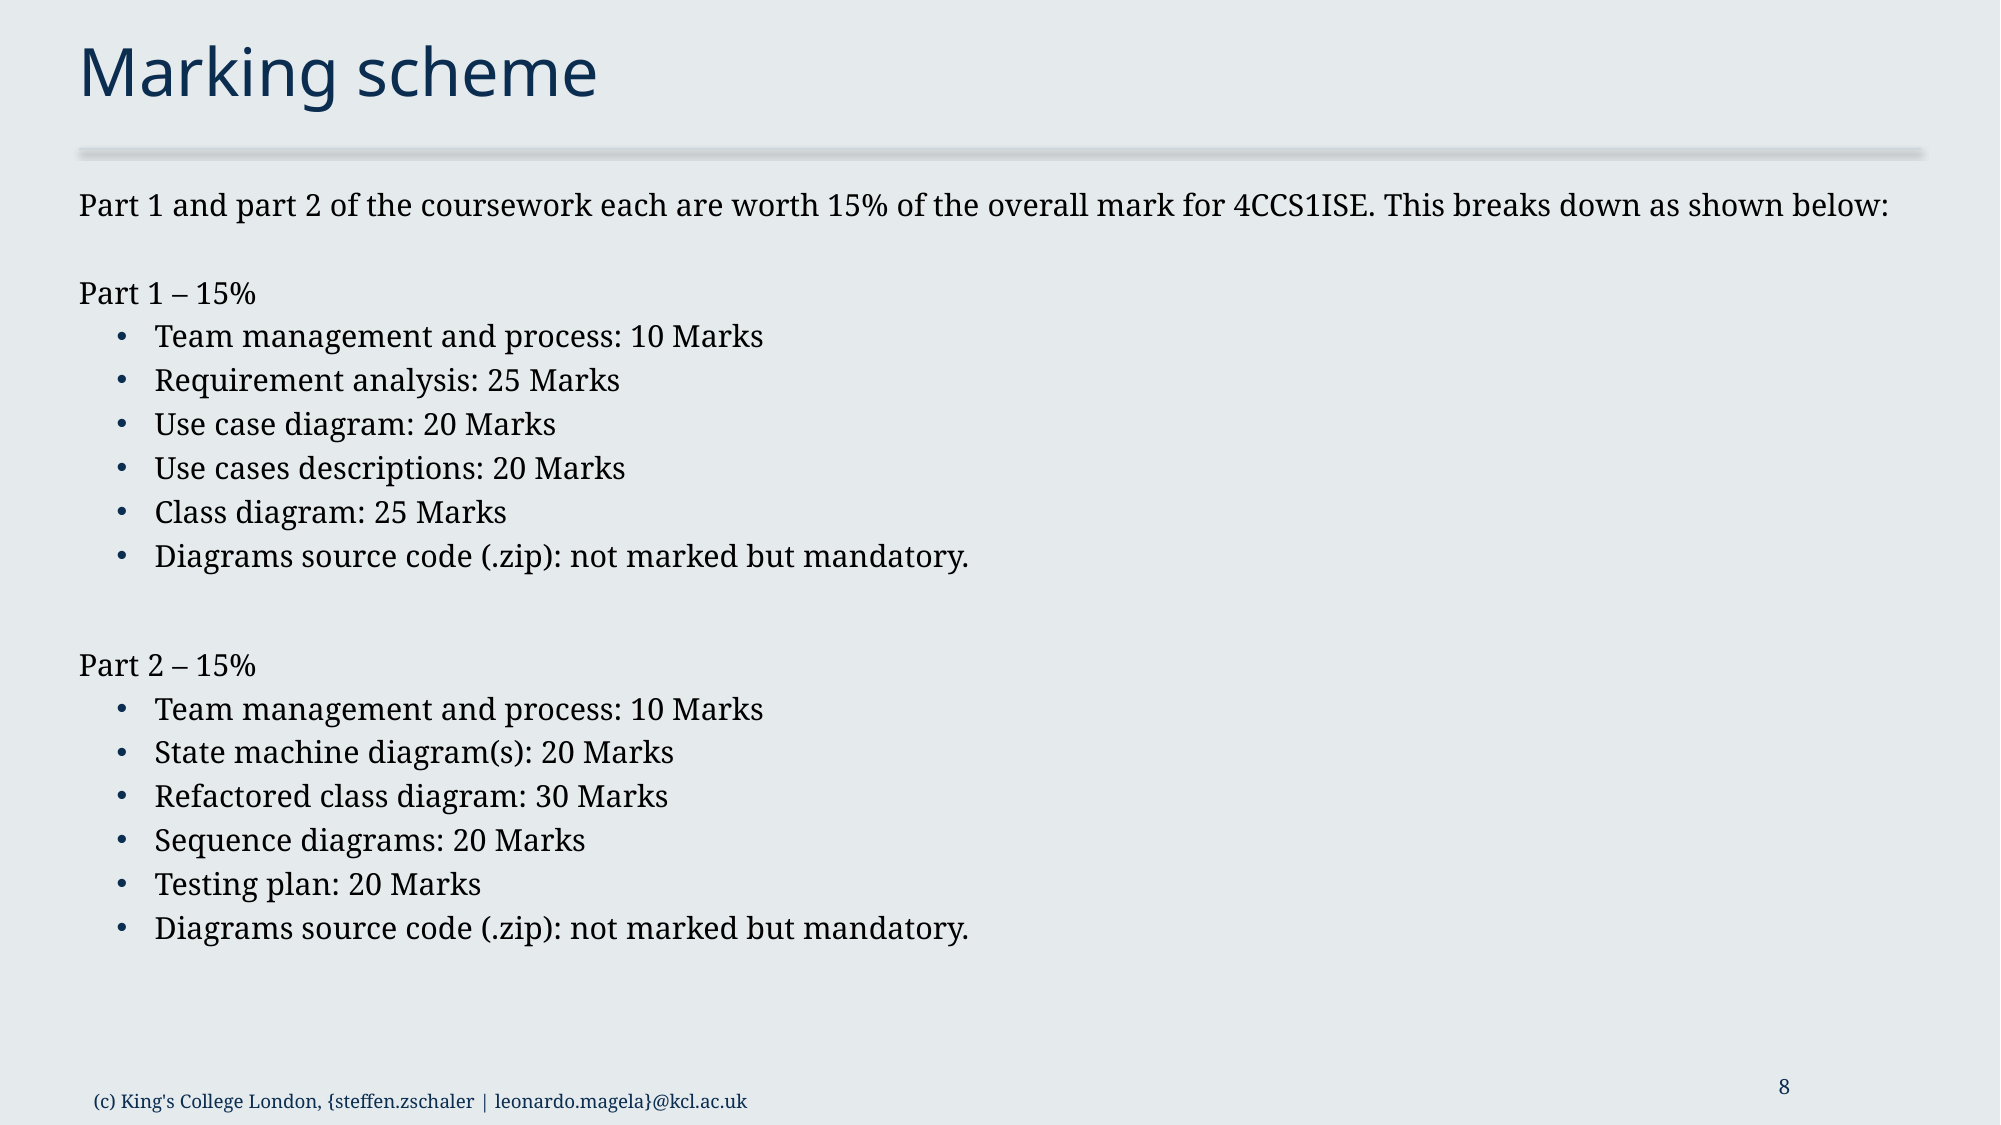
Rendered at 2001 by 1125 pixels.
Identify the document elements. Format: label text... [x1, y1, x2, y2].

slide_number 8 [1763, 1065, 1922, 1125]
title Marking scheme [78, 29, 1922, 148]
list Part 1 and part 2 of the coursework each are worth 15% of the overall mark for 4CCS1ISE. This breaks down as shown below: Part 1 – 15% Team management and process: 10 Marks Requirement analysis: 25 Marks Use case diagram: 20 Marks Use cases descriptions: 20 Marks Class diagram: 25 Marks Diagrams source code (.zip): not marked but mandatory. Part 2 – 15% Team management and process: 10 Marks State machine diagram(s): 20 Marks Refactored class diagram: 30 Marks Sequence diagrams: 20 Marks Testing plan: 20 Marks Diagrams source code (.zip): not marked but mandatory. [78, 178, 1922, 976]
